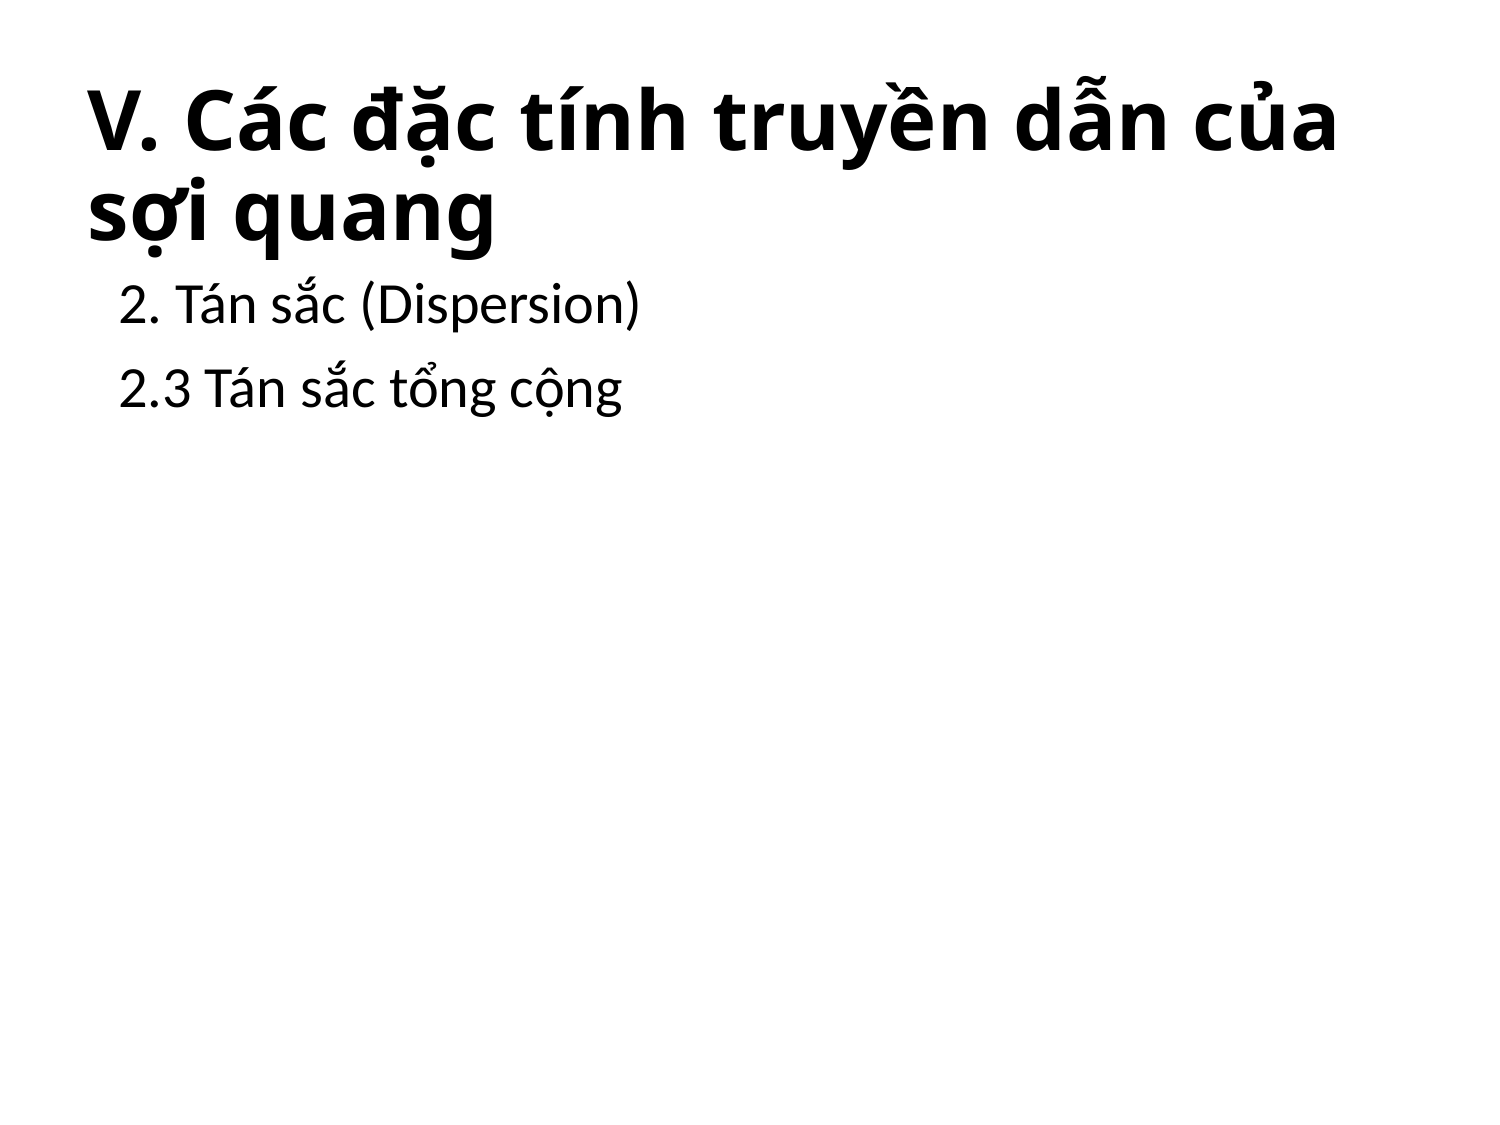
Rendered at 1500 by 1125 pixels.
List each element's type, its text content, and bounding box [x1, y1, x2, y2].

list 2. Tán sắc (Dispersion) 2.3 Tán sắc tổng cộng [103, 265, 1397, 1014]
title V. Các đặc tính truyền dẫn của sợi quang [72, 59, 1432, 278]
